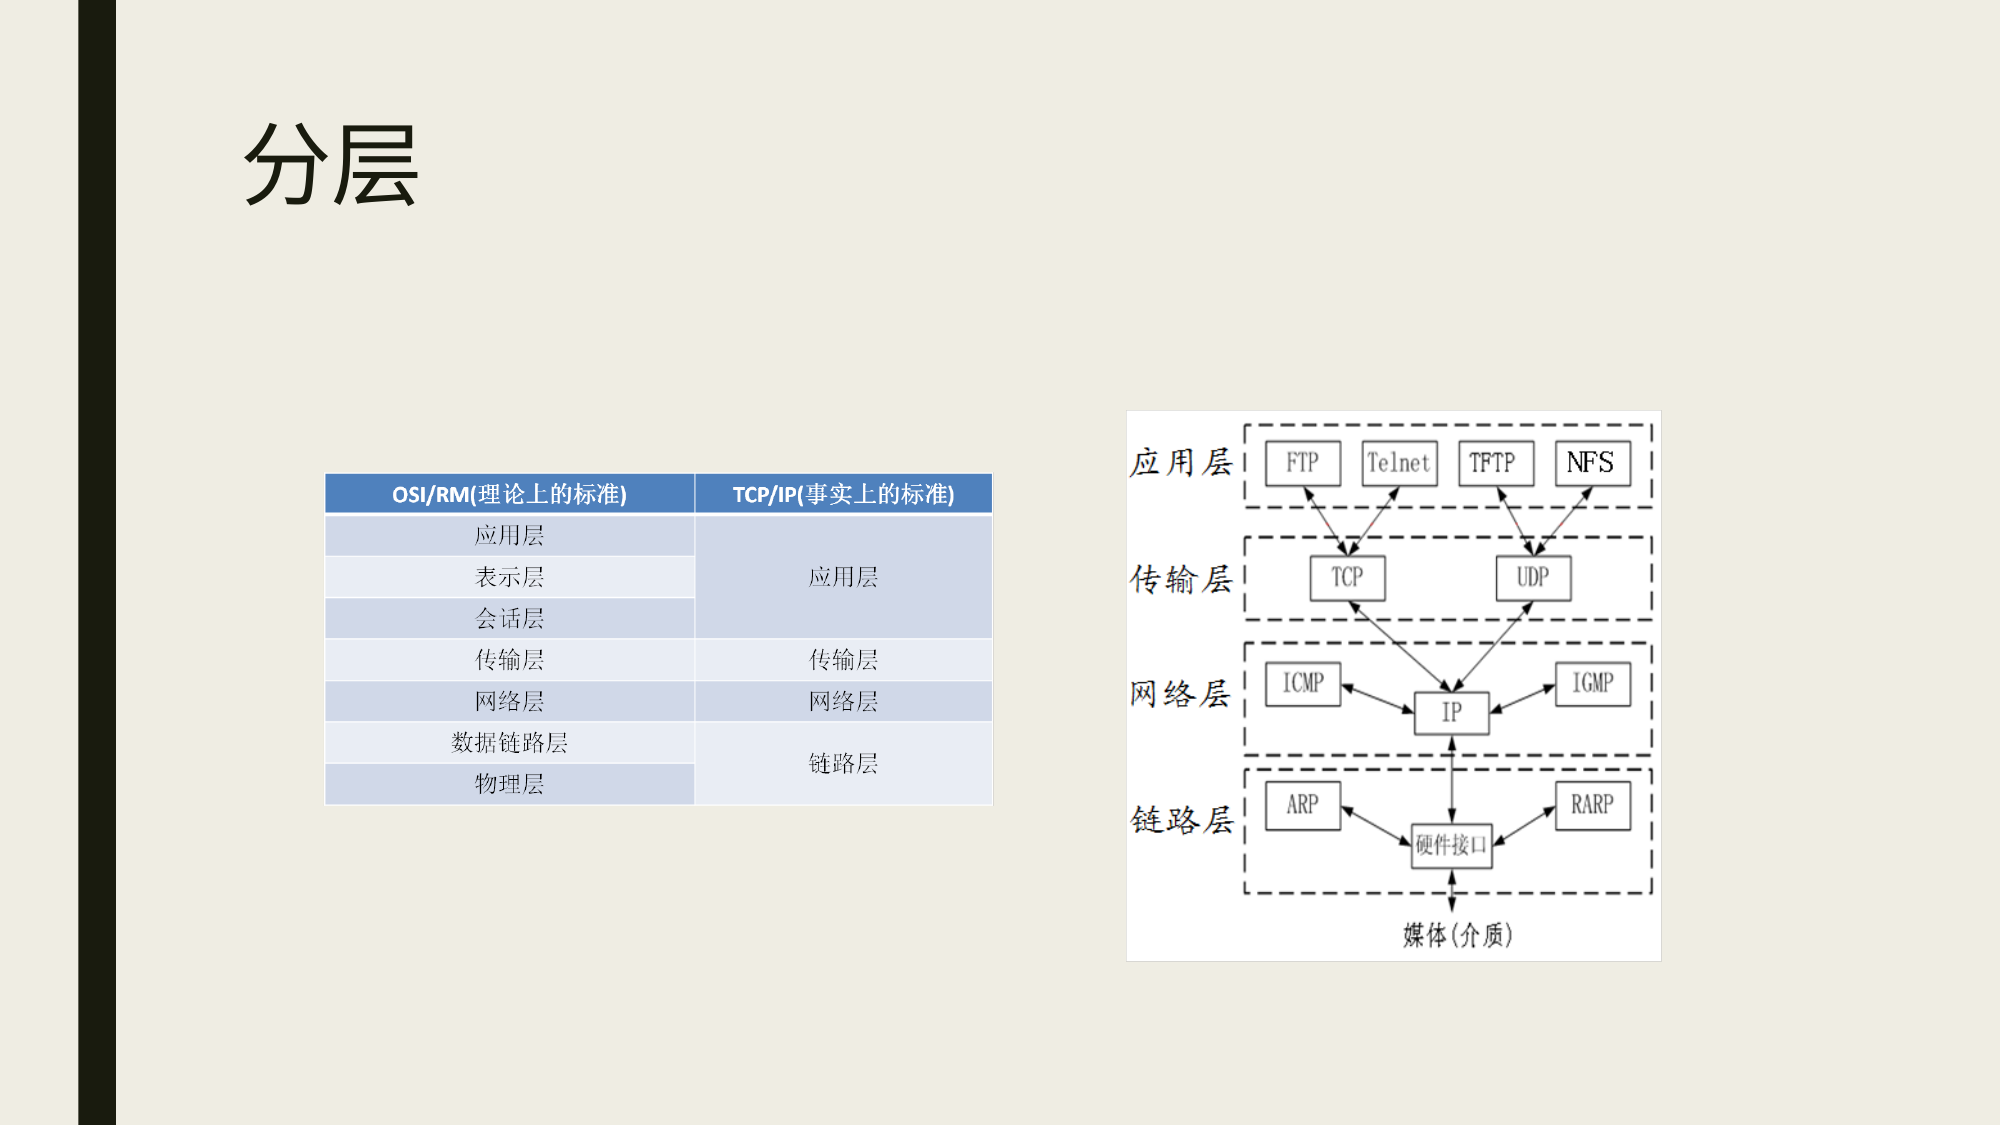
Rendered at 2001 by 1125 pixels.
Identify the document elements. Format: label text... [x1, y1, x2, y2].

picture [1124, 409, 1664, 963]
picture [317, 465, 1000, 812]
title 分层 [225, 112, 1800, 357]
